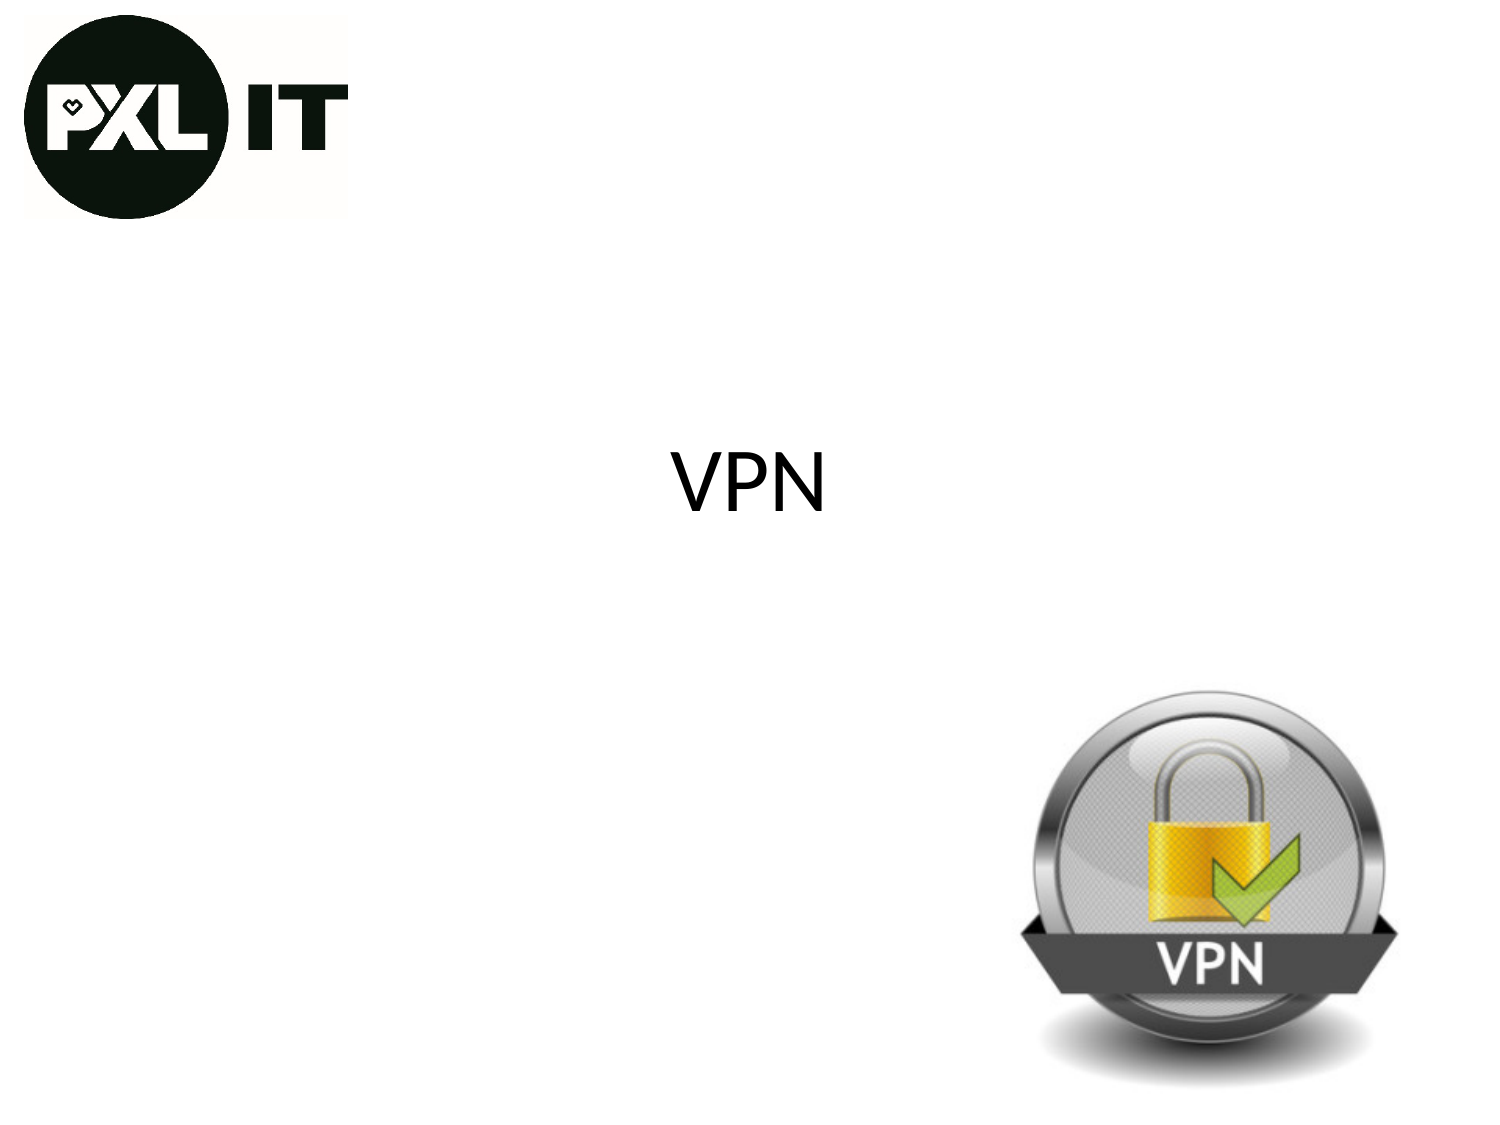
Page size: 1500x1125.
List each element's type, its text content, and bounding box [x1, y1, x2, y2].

picture [974, 655, 1444, 1125]
picture [24, 14, 348, 219]
title VPN [112, 375, 1388, 575]
